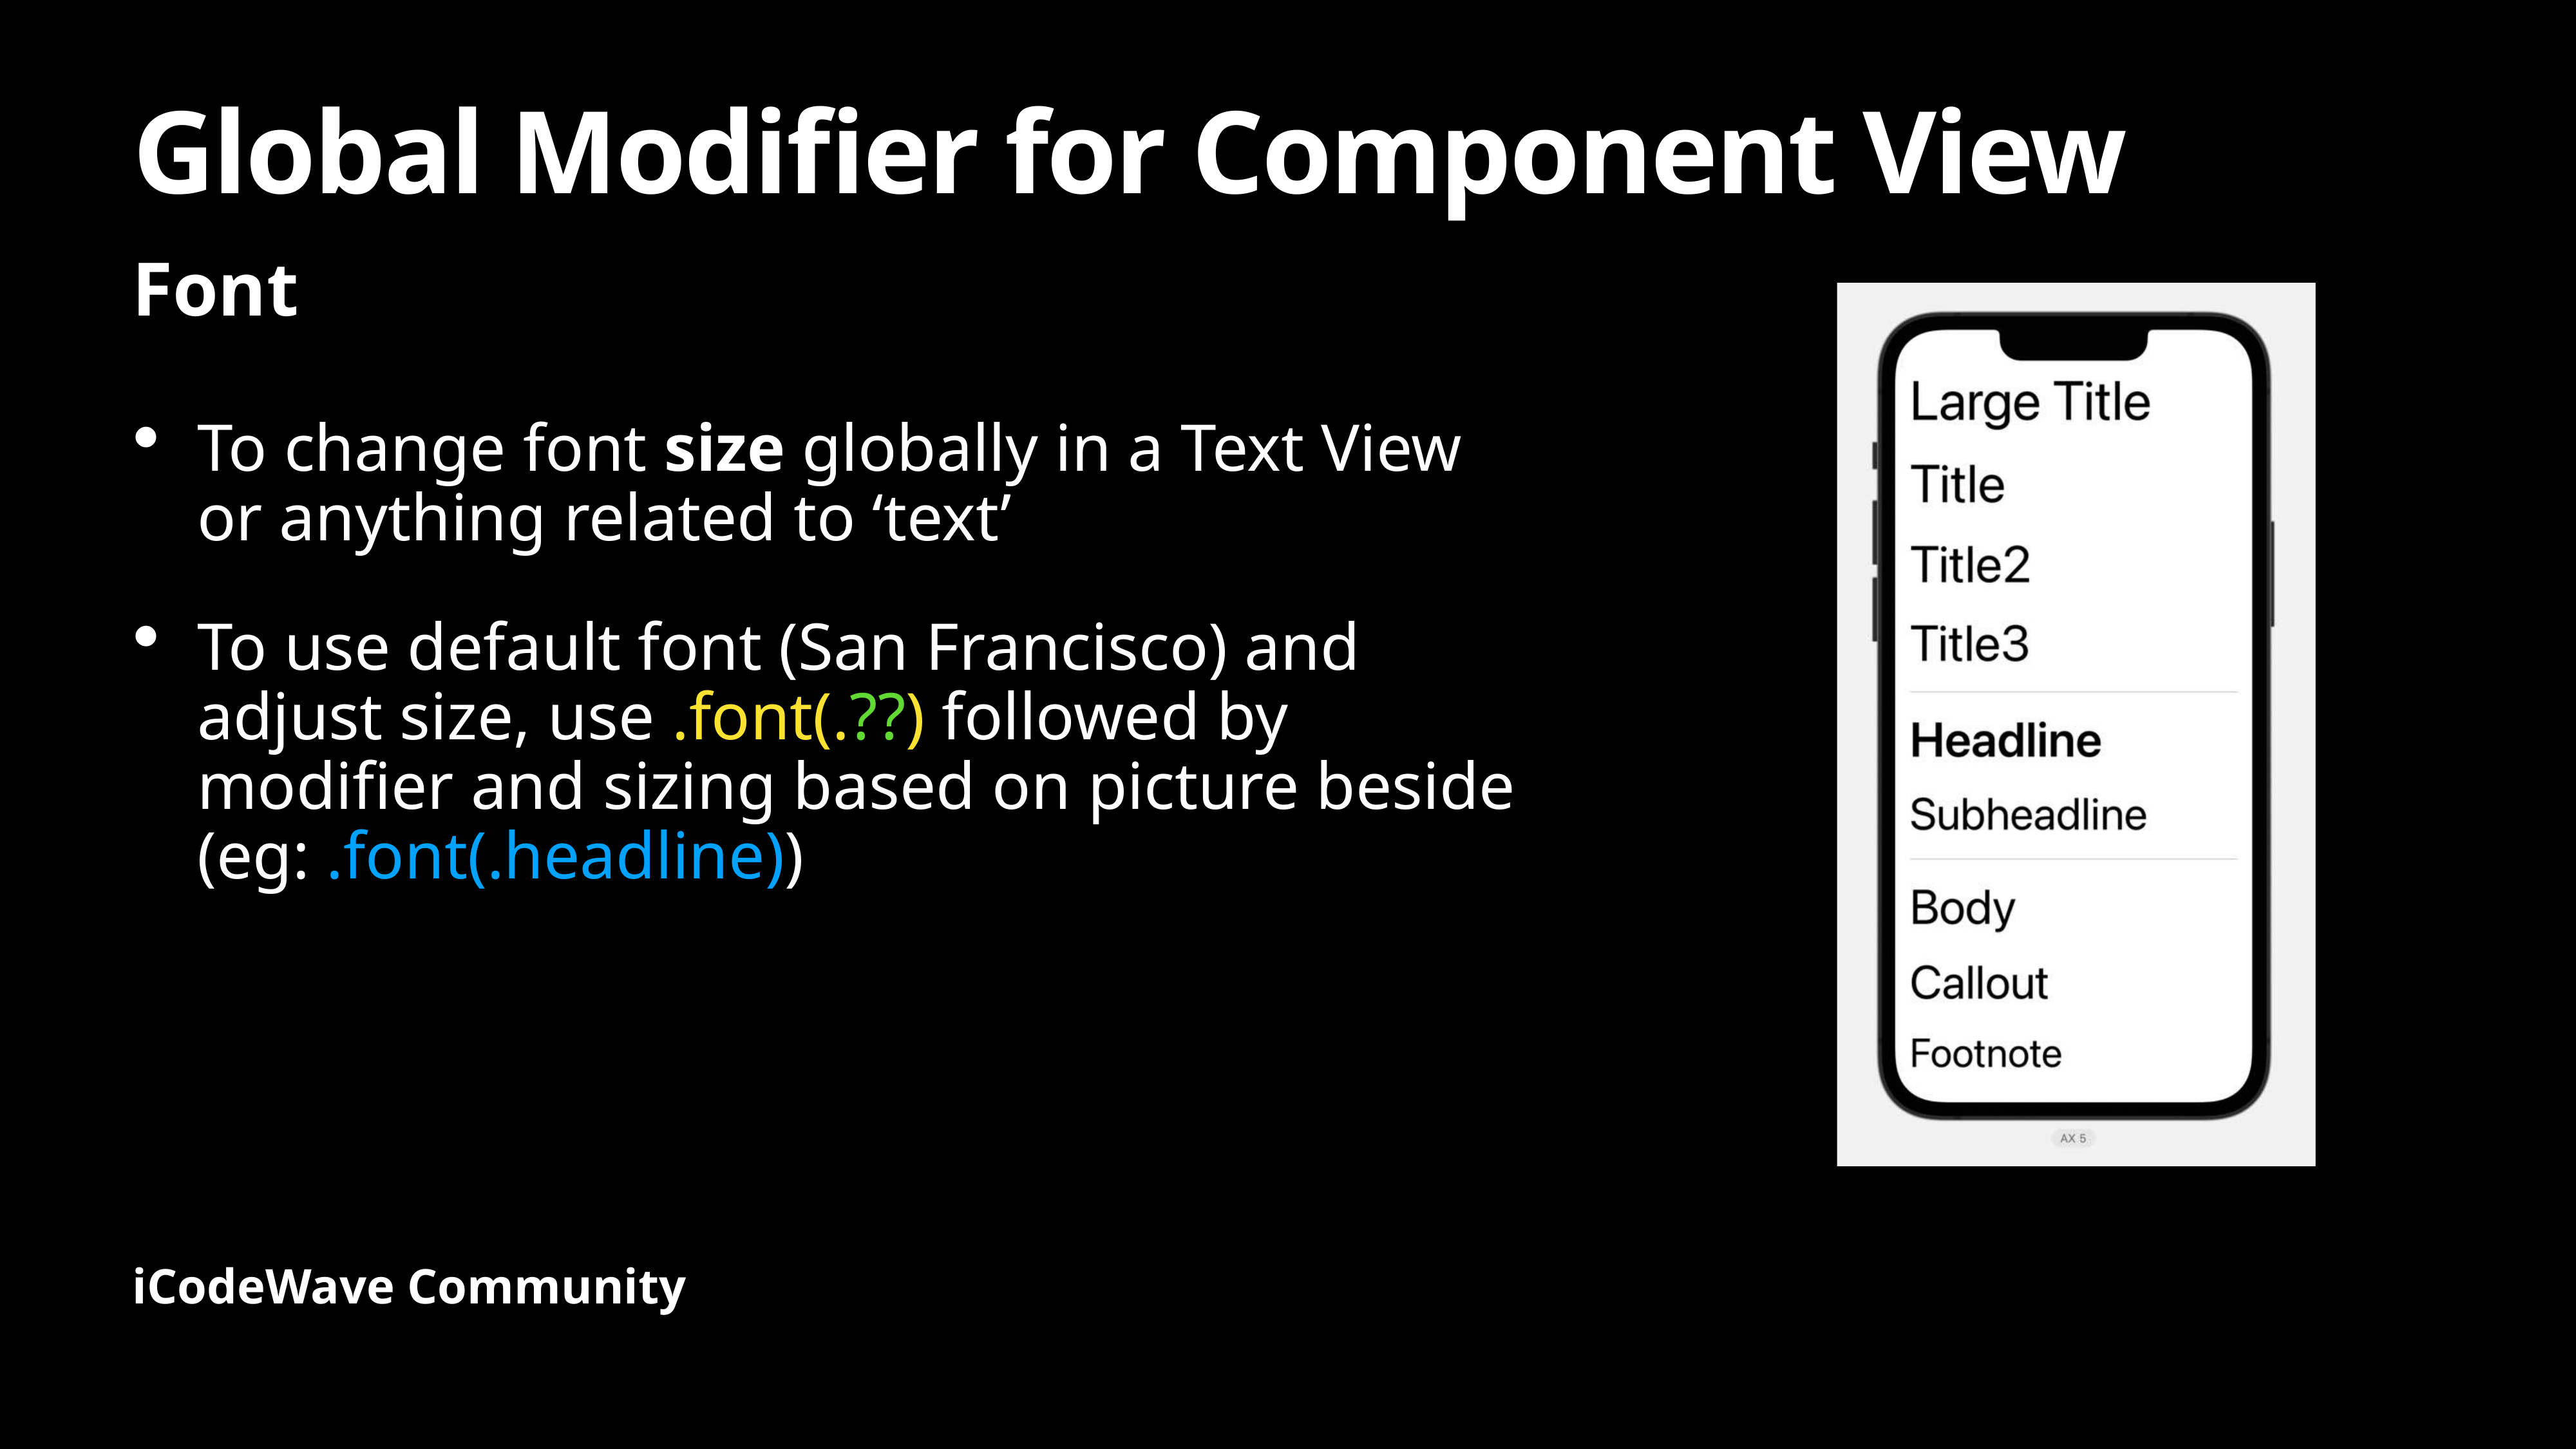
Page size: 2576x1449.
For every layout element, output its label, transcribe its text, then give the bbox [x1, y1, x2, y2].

list Font [127, 236, 2449, 337]
list To change font size globally in a Text View or anything related to ‘text’ To use default font (San Francisco) and adjust size, use .font(.??) followed by modifier and sizing based on picture beside (eg: .font(.headline)) [127, 410, 1530, 1177]
text_box iCodeWave Community [127, 1251, 2449, 1318]
title Global Modifier for Component View [127, 100, 2449, 236]
picture [1837, 283, 2316, 1166]
